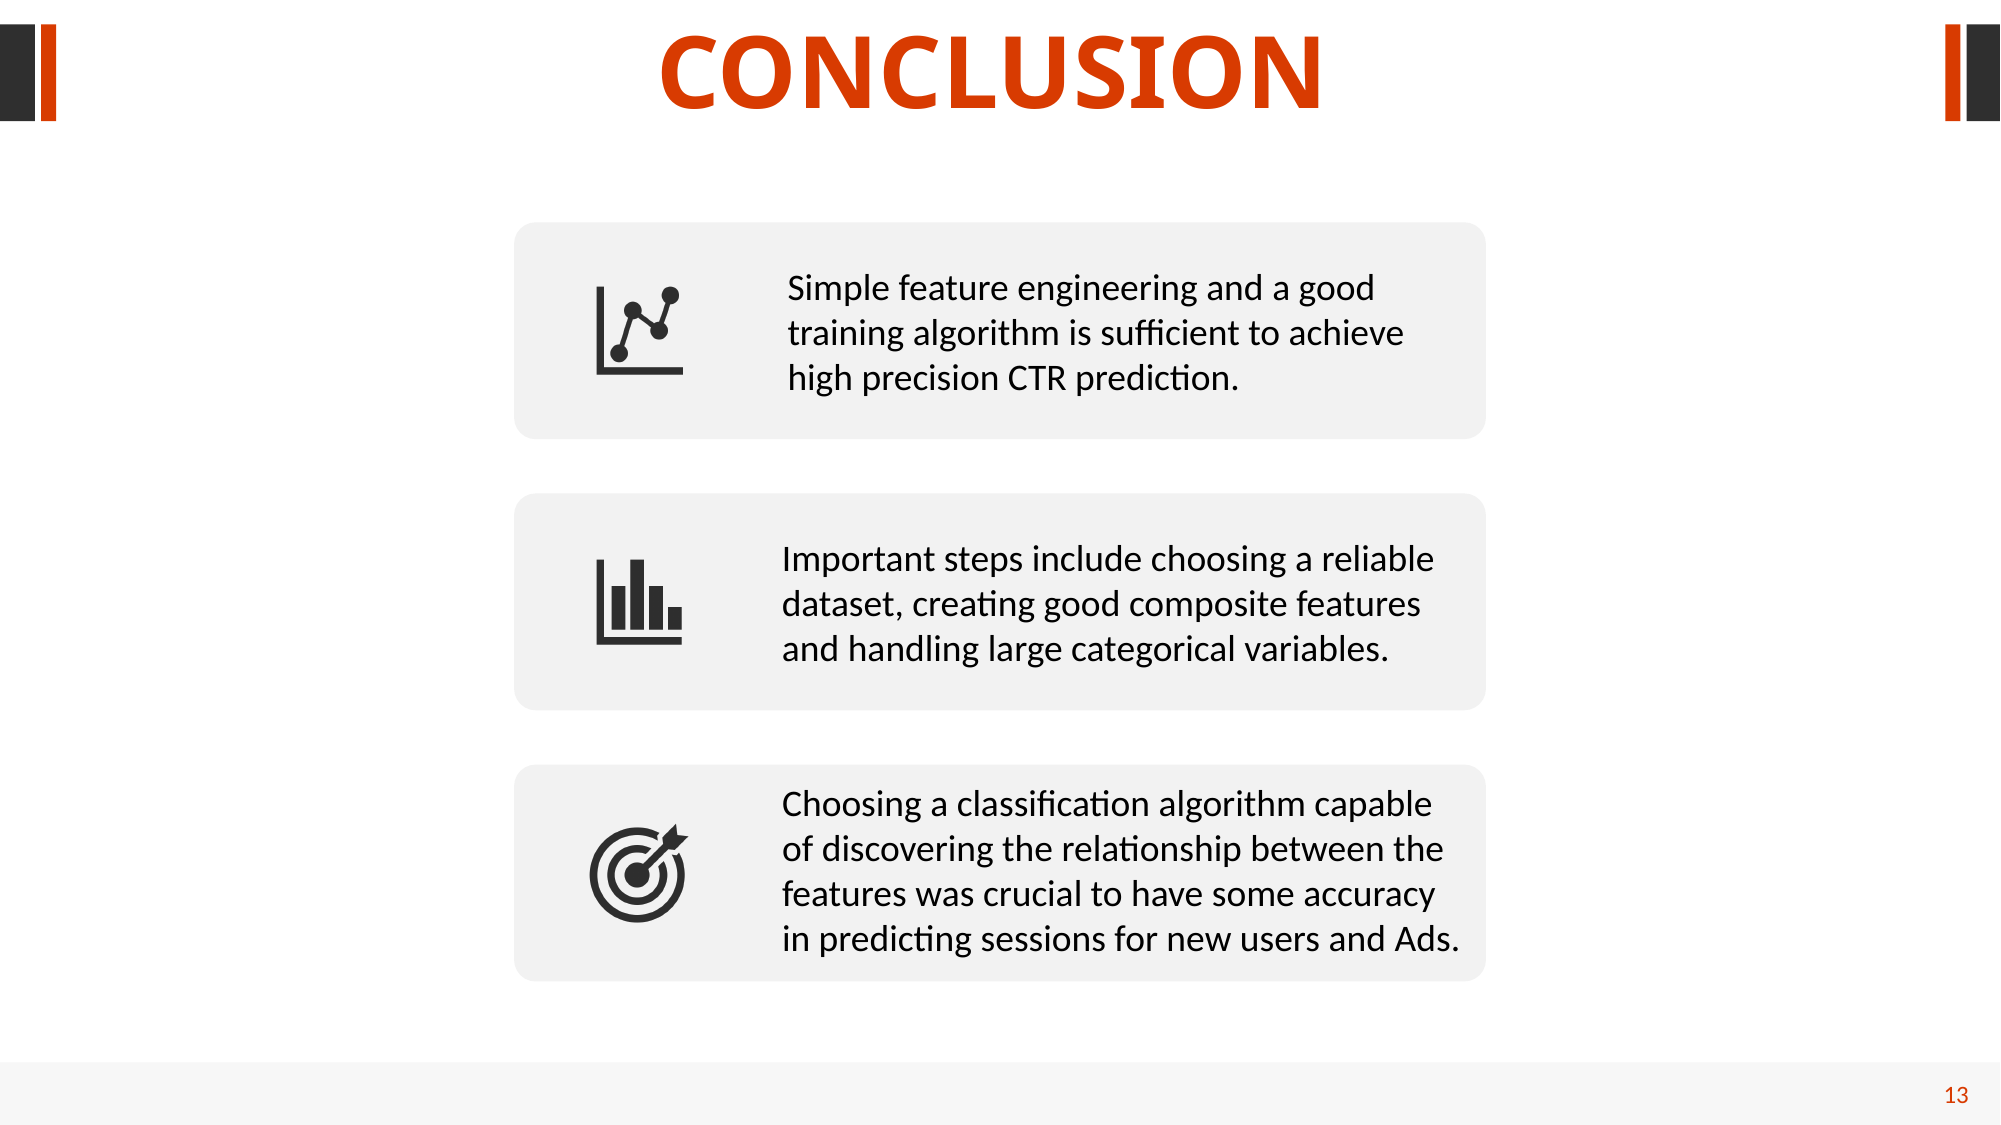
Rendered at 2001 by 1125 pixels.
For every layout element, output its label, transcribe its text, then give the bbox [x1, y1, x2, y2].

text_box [0, 24, 57, 122]
text_box CONCLUSION [69, 24, 1915, 135]
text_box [514, 222, 1486, 982]
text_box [746, 757, 1486, 982]
